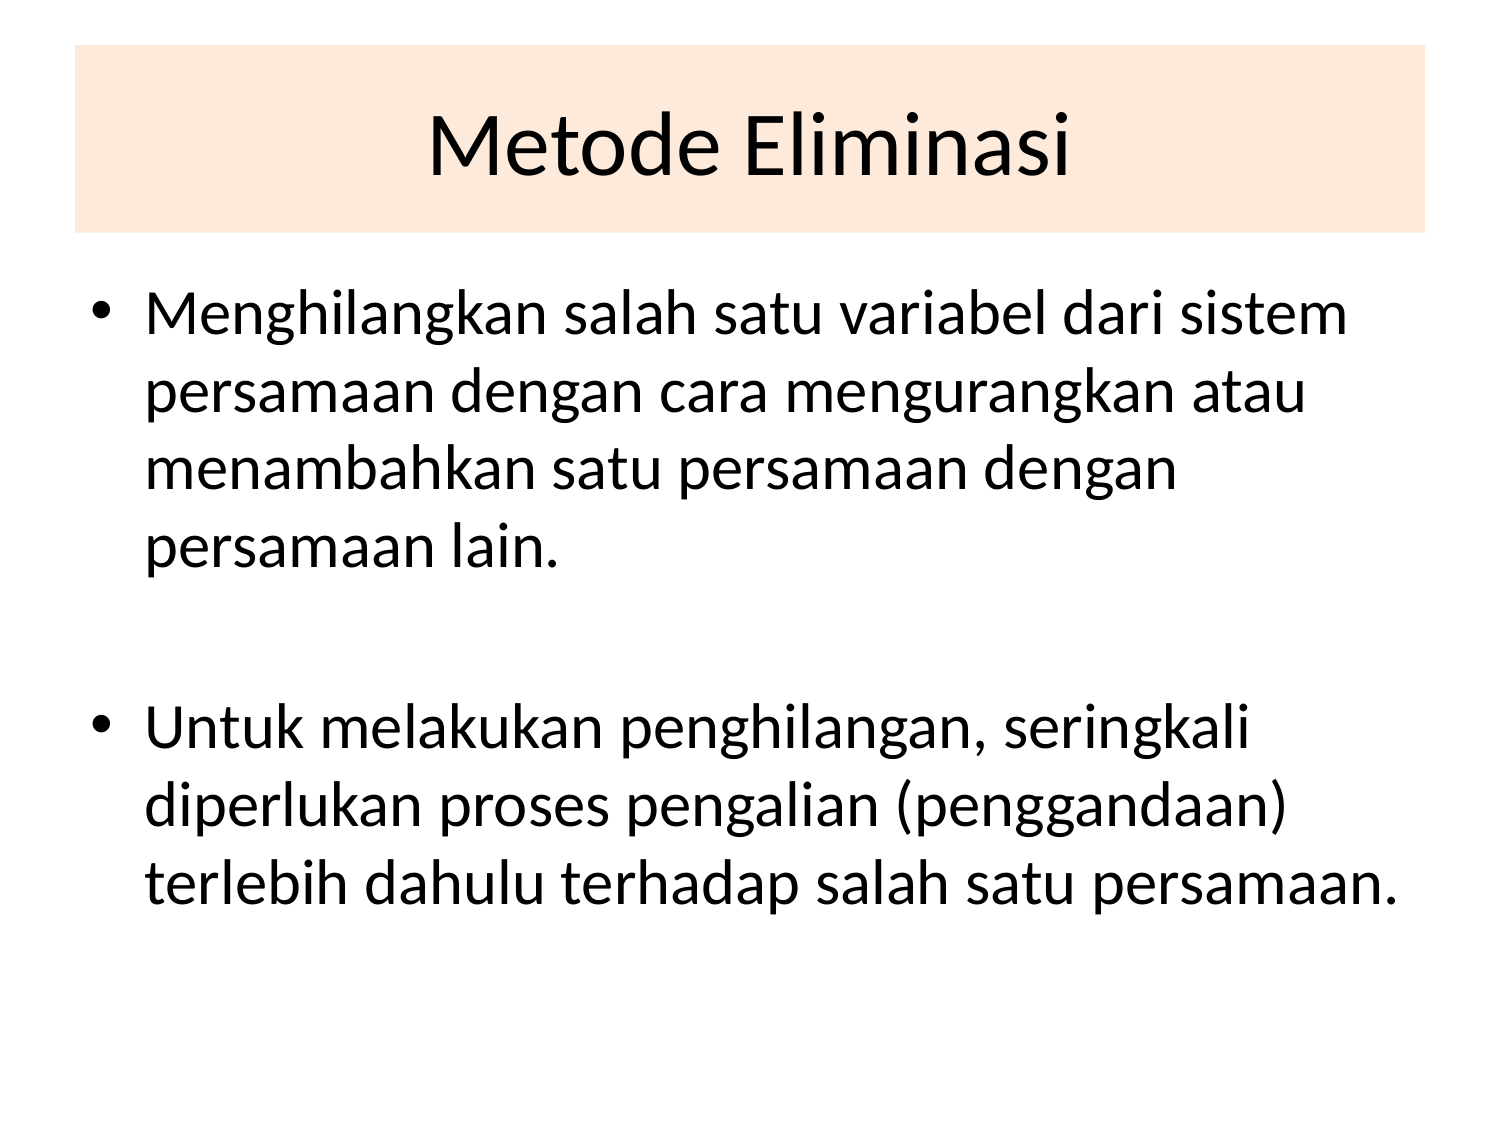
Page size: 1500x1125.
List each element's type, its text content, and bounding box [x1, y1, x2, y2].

title Metode Eliminasi [75, 45, 1425, 233]
list Menghilangkan salah satu variabel dari sistem persamaan dengan cara mengurangkan atau menambahkan satu persamaan dengan persamaan lain. Untuk melakukan penghilangan, seringkali diperlukan proses pengalian (penggandaan) terlebih dahulu terhadap salah satu persamaan. [75, 262, 1425, 1005]
